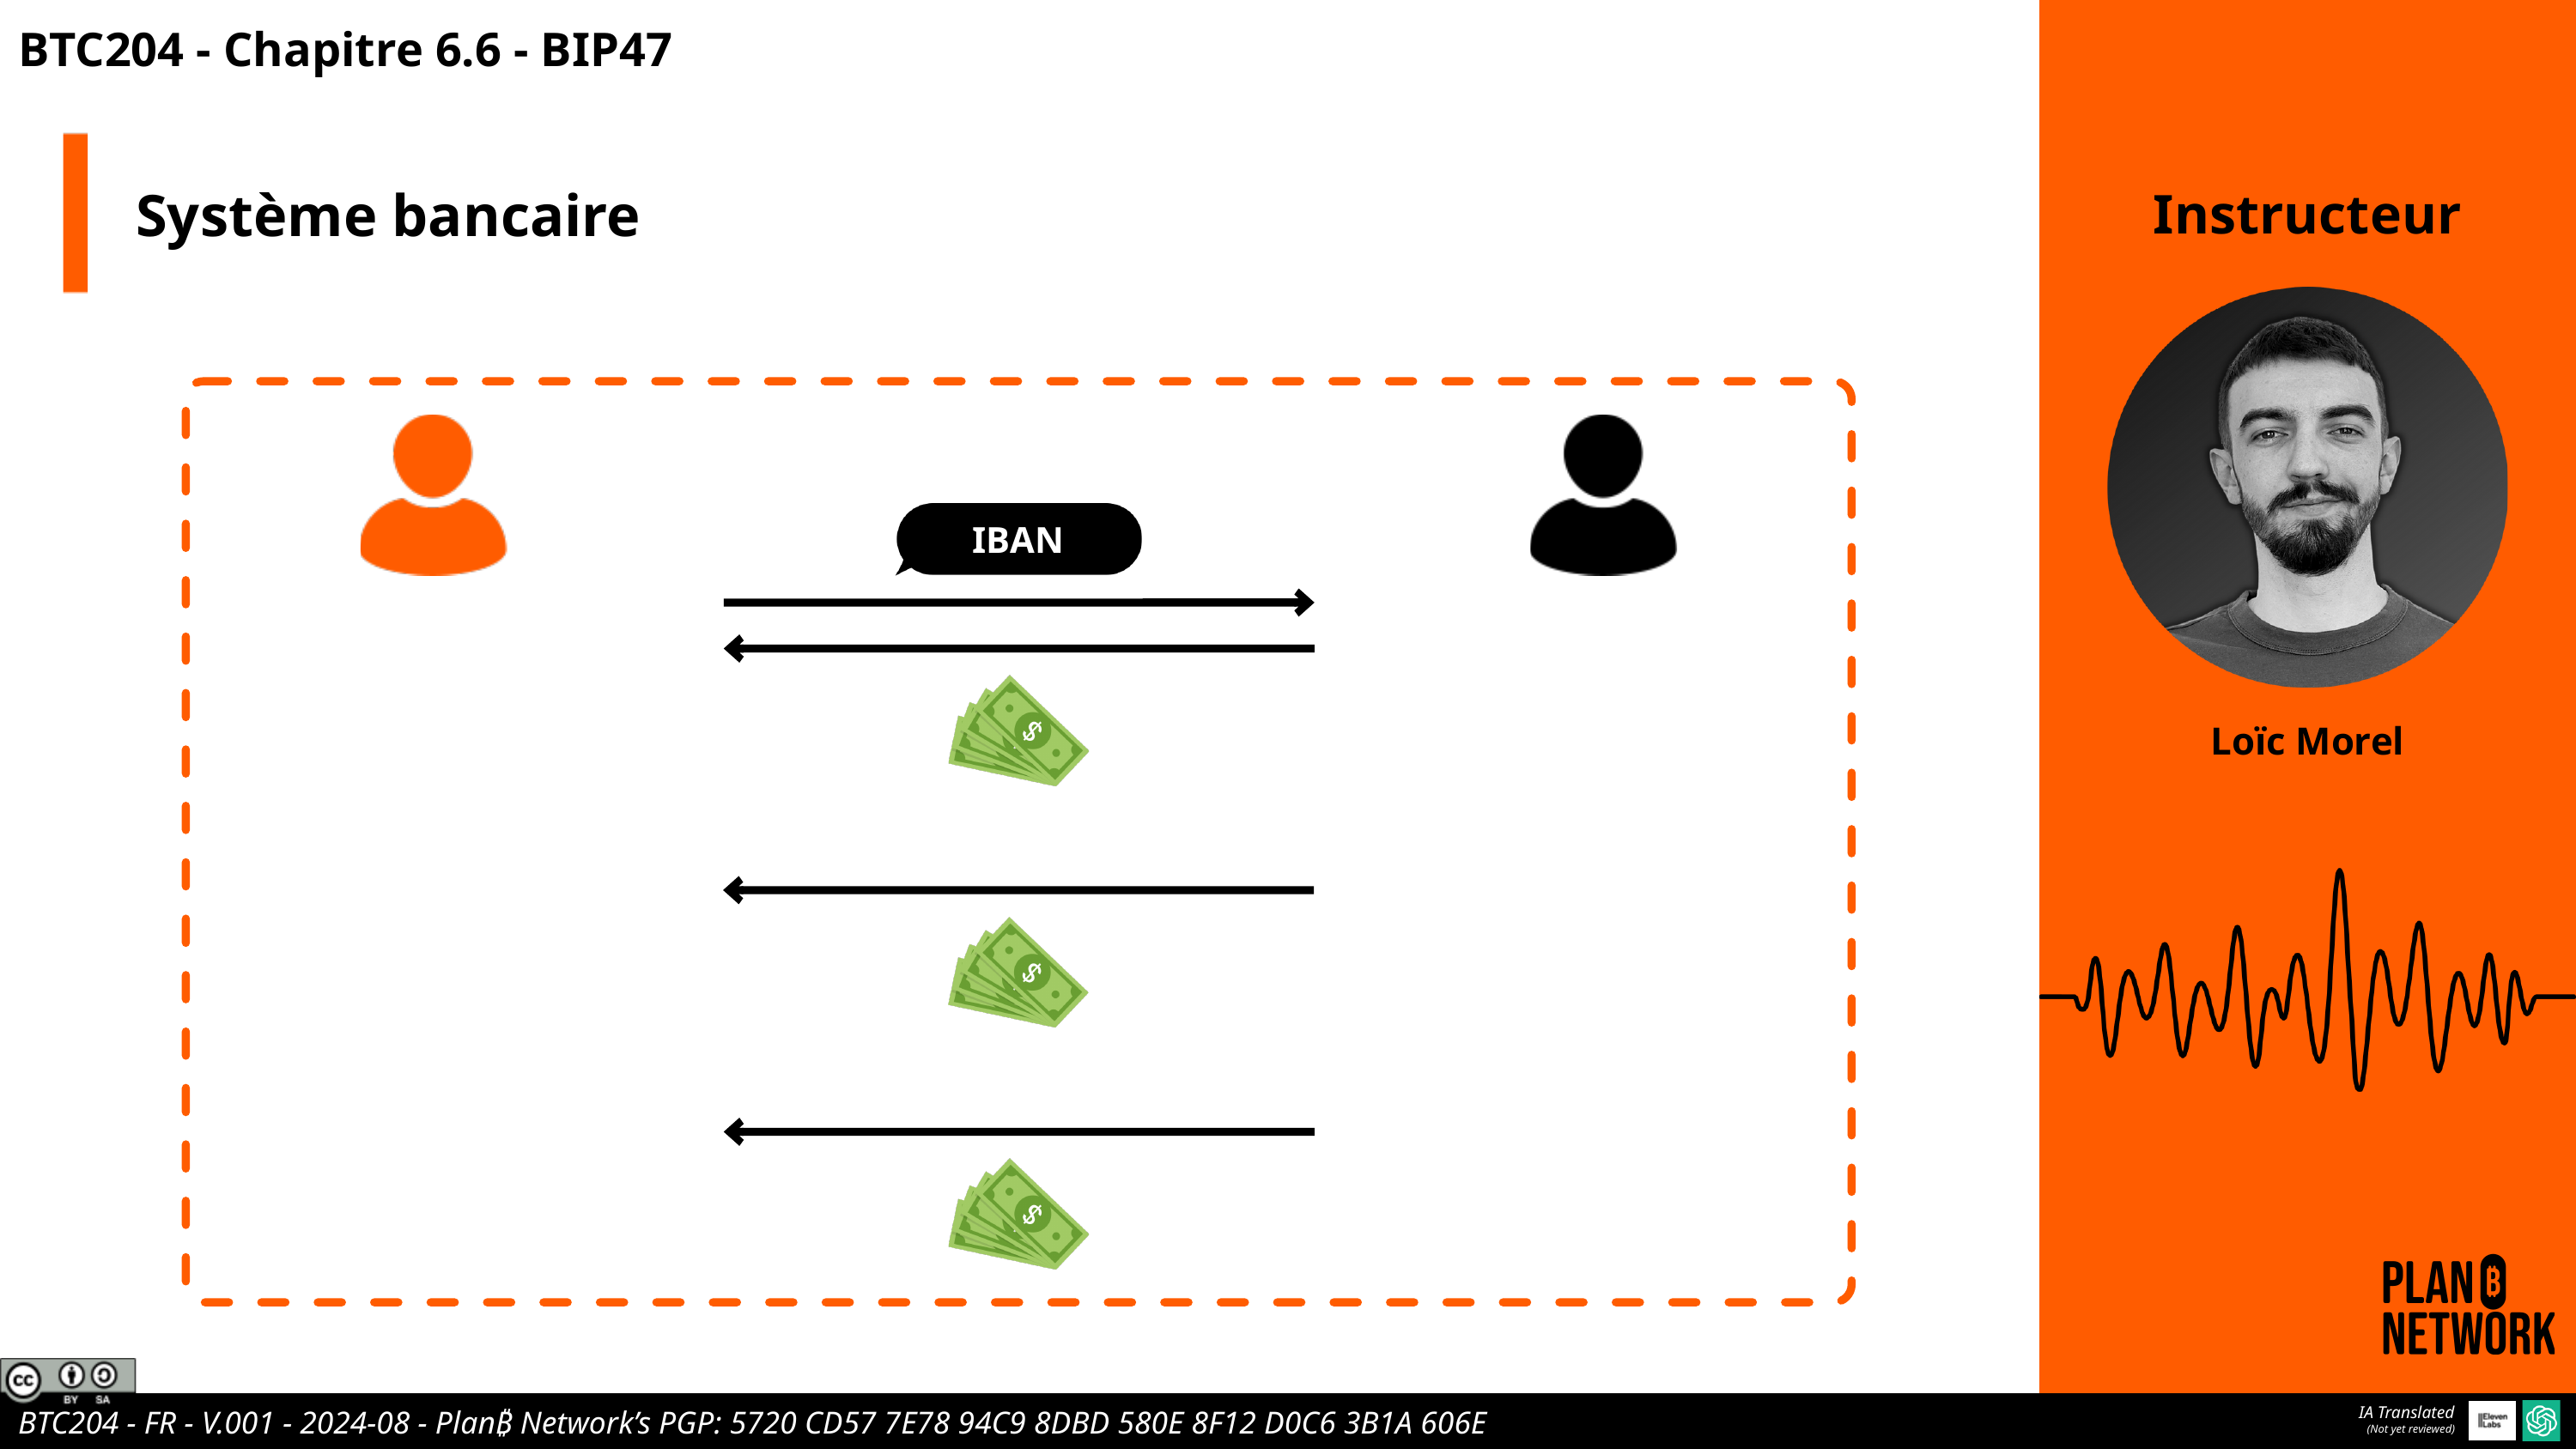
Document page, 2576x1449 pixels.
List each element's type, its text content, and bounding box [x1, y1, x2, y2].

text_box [2522, 1399, 2561, 1442]
text_box Système bancaire [136, 167, 1850, 248]
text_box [185, 380, 1852, 1303]
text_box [2038, 0, 2576, 1390]
text_box [0, 1358, 137, 1390]
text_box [2468, 1400, 2517, 1440]
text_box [0, 1392, 2576, 1449]
text_box [63, 128, 88, 294]
text_box BTC204 - Chapitre 6.6 - BIP47 [18, 10, 1353, 76]
text_box [2465, 1402, 2562, 1446]
